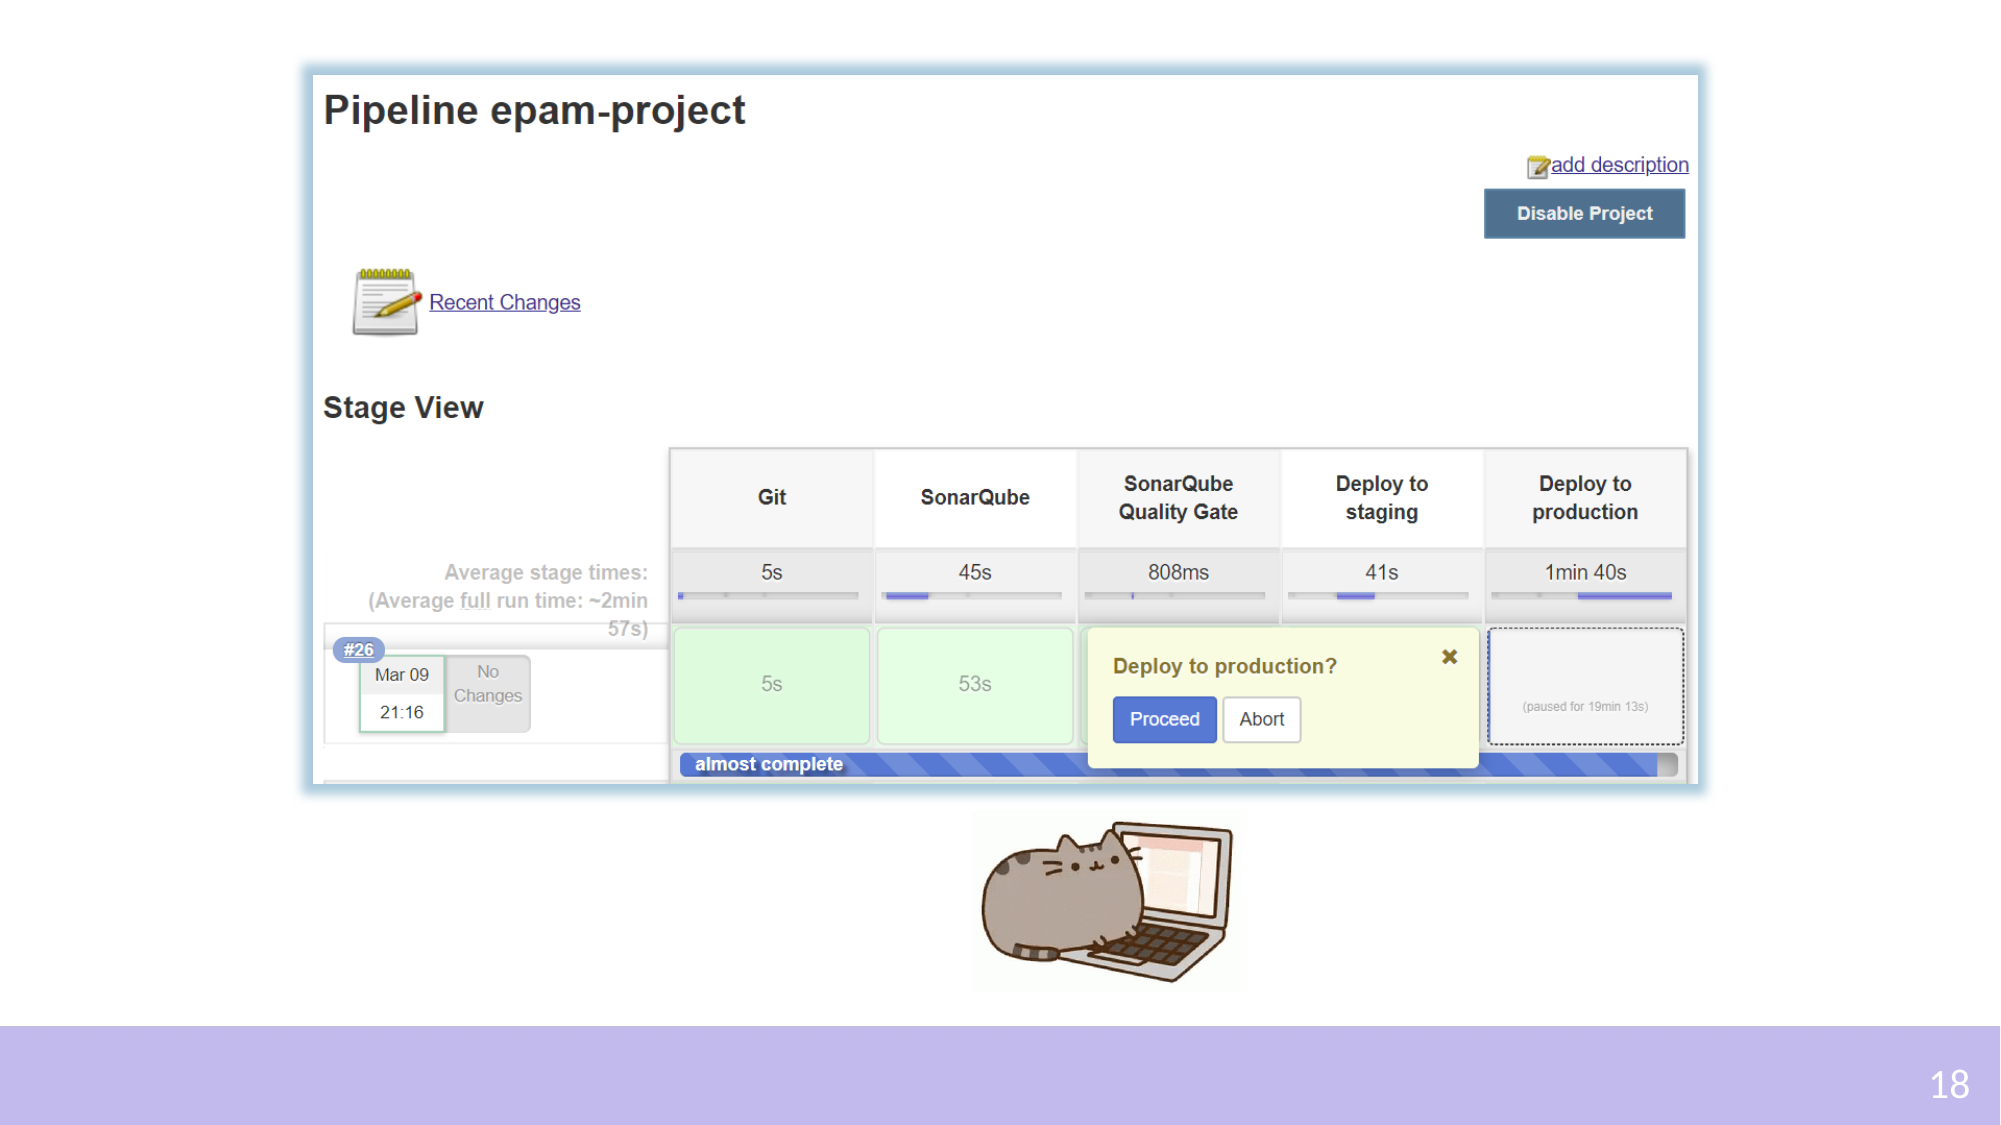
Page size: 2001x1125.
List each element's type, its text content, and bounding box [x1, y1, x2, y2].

picture [0, 0, 2001, 1125]
slide_number 18 [1864, 1052, 1986, 1112]
